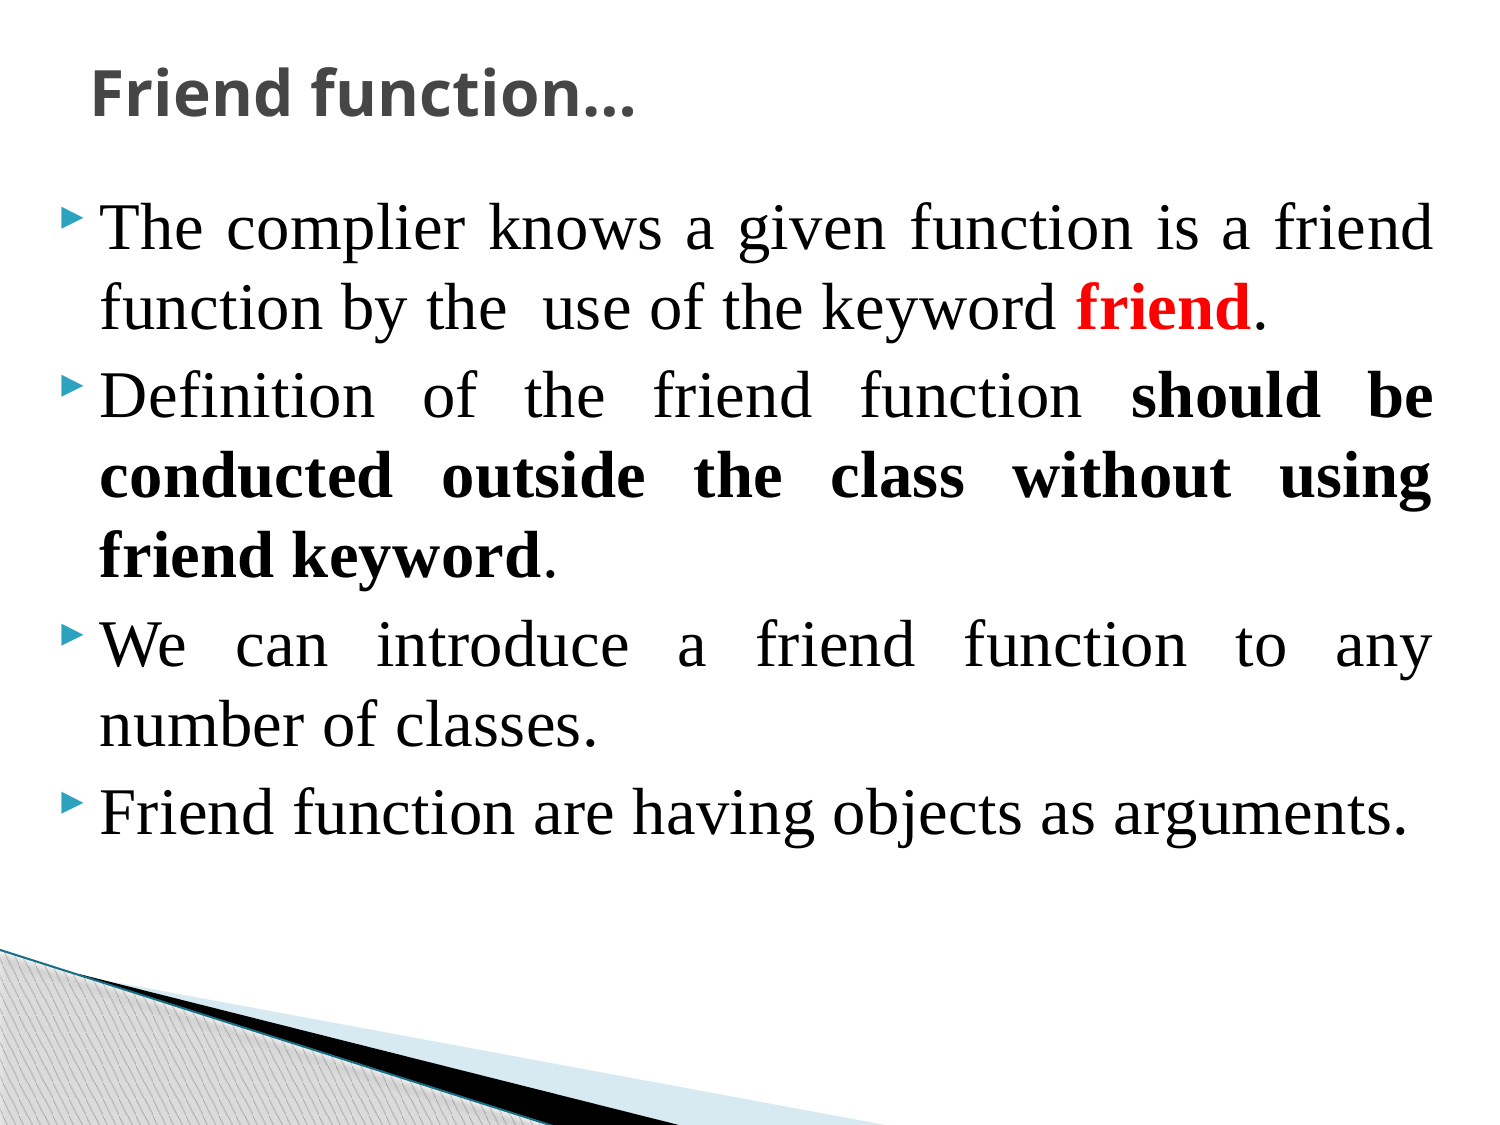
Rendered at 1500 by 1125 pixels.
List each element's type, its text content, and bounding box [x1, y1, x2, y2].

list The complier knows a given function is a friend function by the use of the keyword friend. Definition of the friend function should be conducted outside the class without using friend keyword. We can introduce a friend function to any number of classes. Friend function are having objects as arguments. [24, 174, 1450, 986]
title Friend function… [75, 45, 1425, 138]
